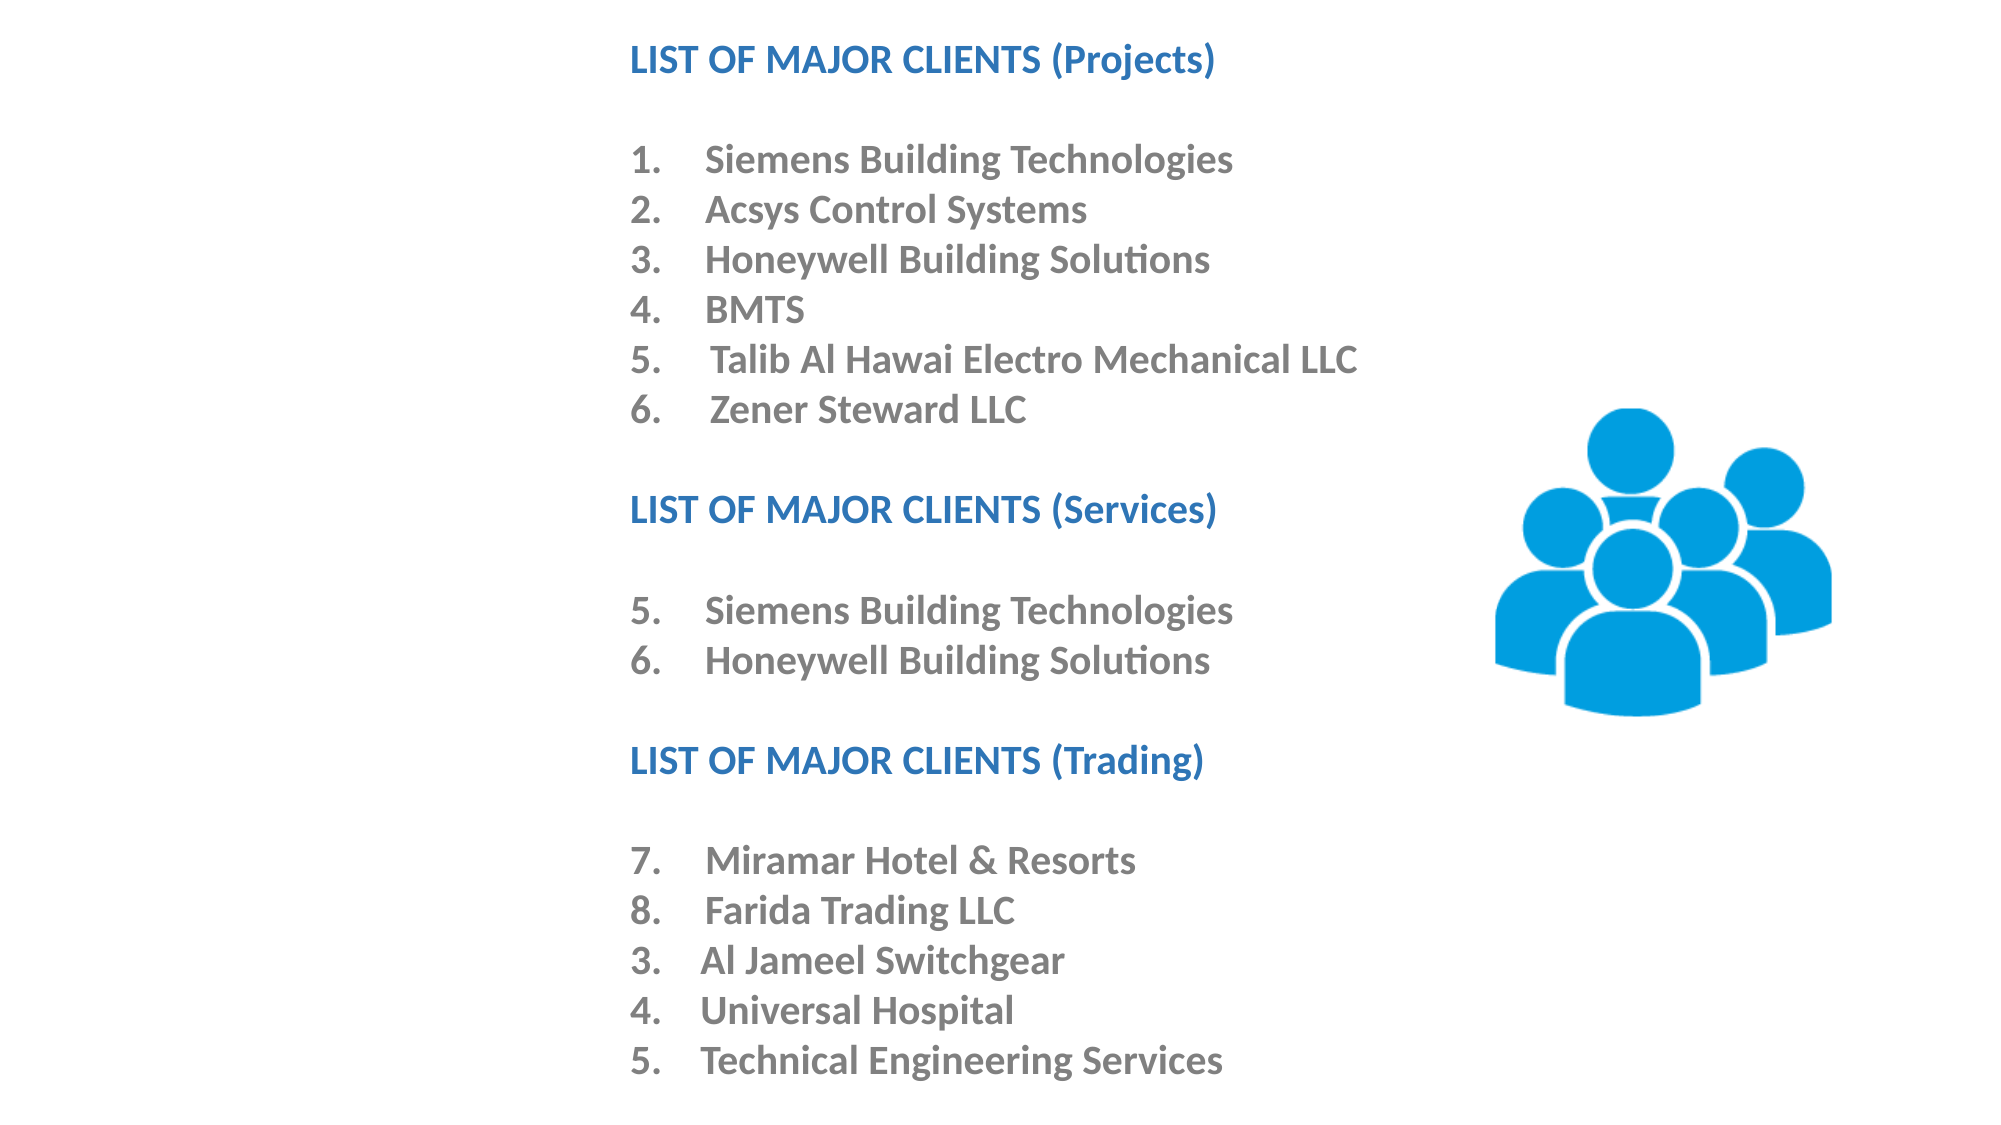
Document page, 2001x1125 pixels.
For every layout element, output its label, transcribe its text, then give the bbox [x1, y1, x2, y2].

text_box LIST OF MAJOR CLIENTS (Projects) Siemens Building Technologies Acsys Control Systems Honeywell Building Solutions BMTS 5. Talib Al Hawai Electro Mechanical LLC 6. Zener Steward LLC LIST OF MAJOR CLIENTS (Services) Siemens Building Technologies Honeywell Building Solutions LIST OF MAJOR CLIENTS (Trading) Miramar Hotel & Resorts Farida Trading LLC 3. Al Jameel Switchgear 4. Universal Hospital 5. Technical Engineering Services [615, 24, 1385, 1090]
picture [1475, 374, 1851, 750]
